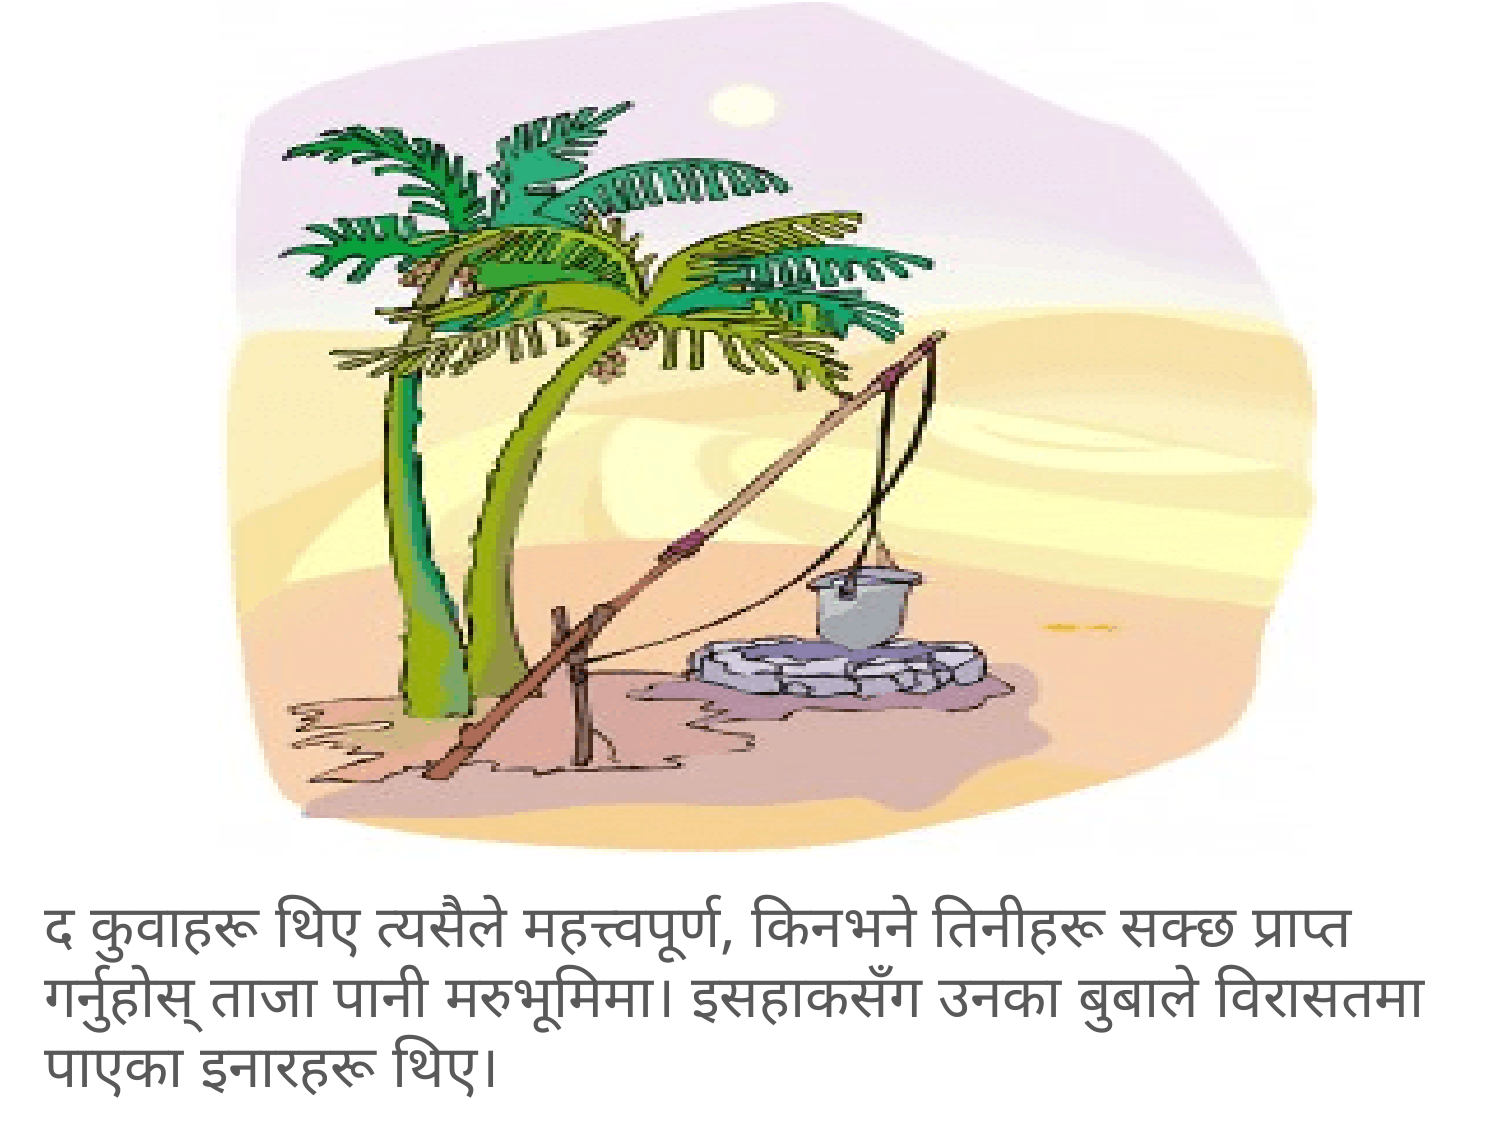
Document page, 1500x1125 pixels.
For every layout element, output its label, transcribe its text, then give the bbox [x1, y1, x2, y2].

picture [218, 1, 1318, 859]
text_box द कुवाहरू थिए त्यसैले महत्त्वपूर्ण, किनभने तिनीहरू सक्छ प्राप्त गर्नुहोस् ताजा पानी मरुभूमिमा। इसहाकसँग उनका बुबाले विरासतमा पाएका इनारहरू थिए। [29, 881, 1500, 1107]
